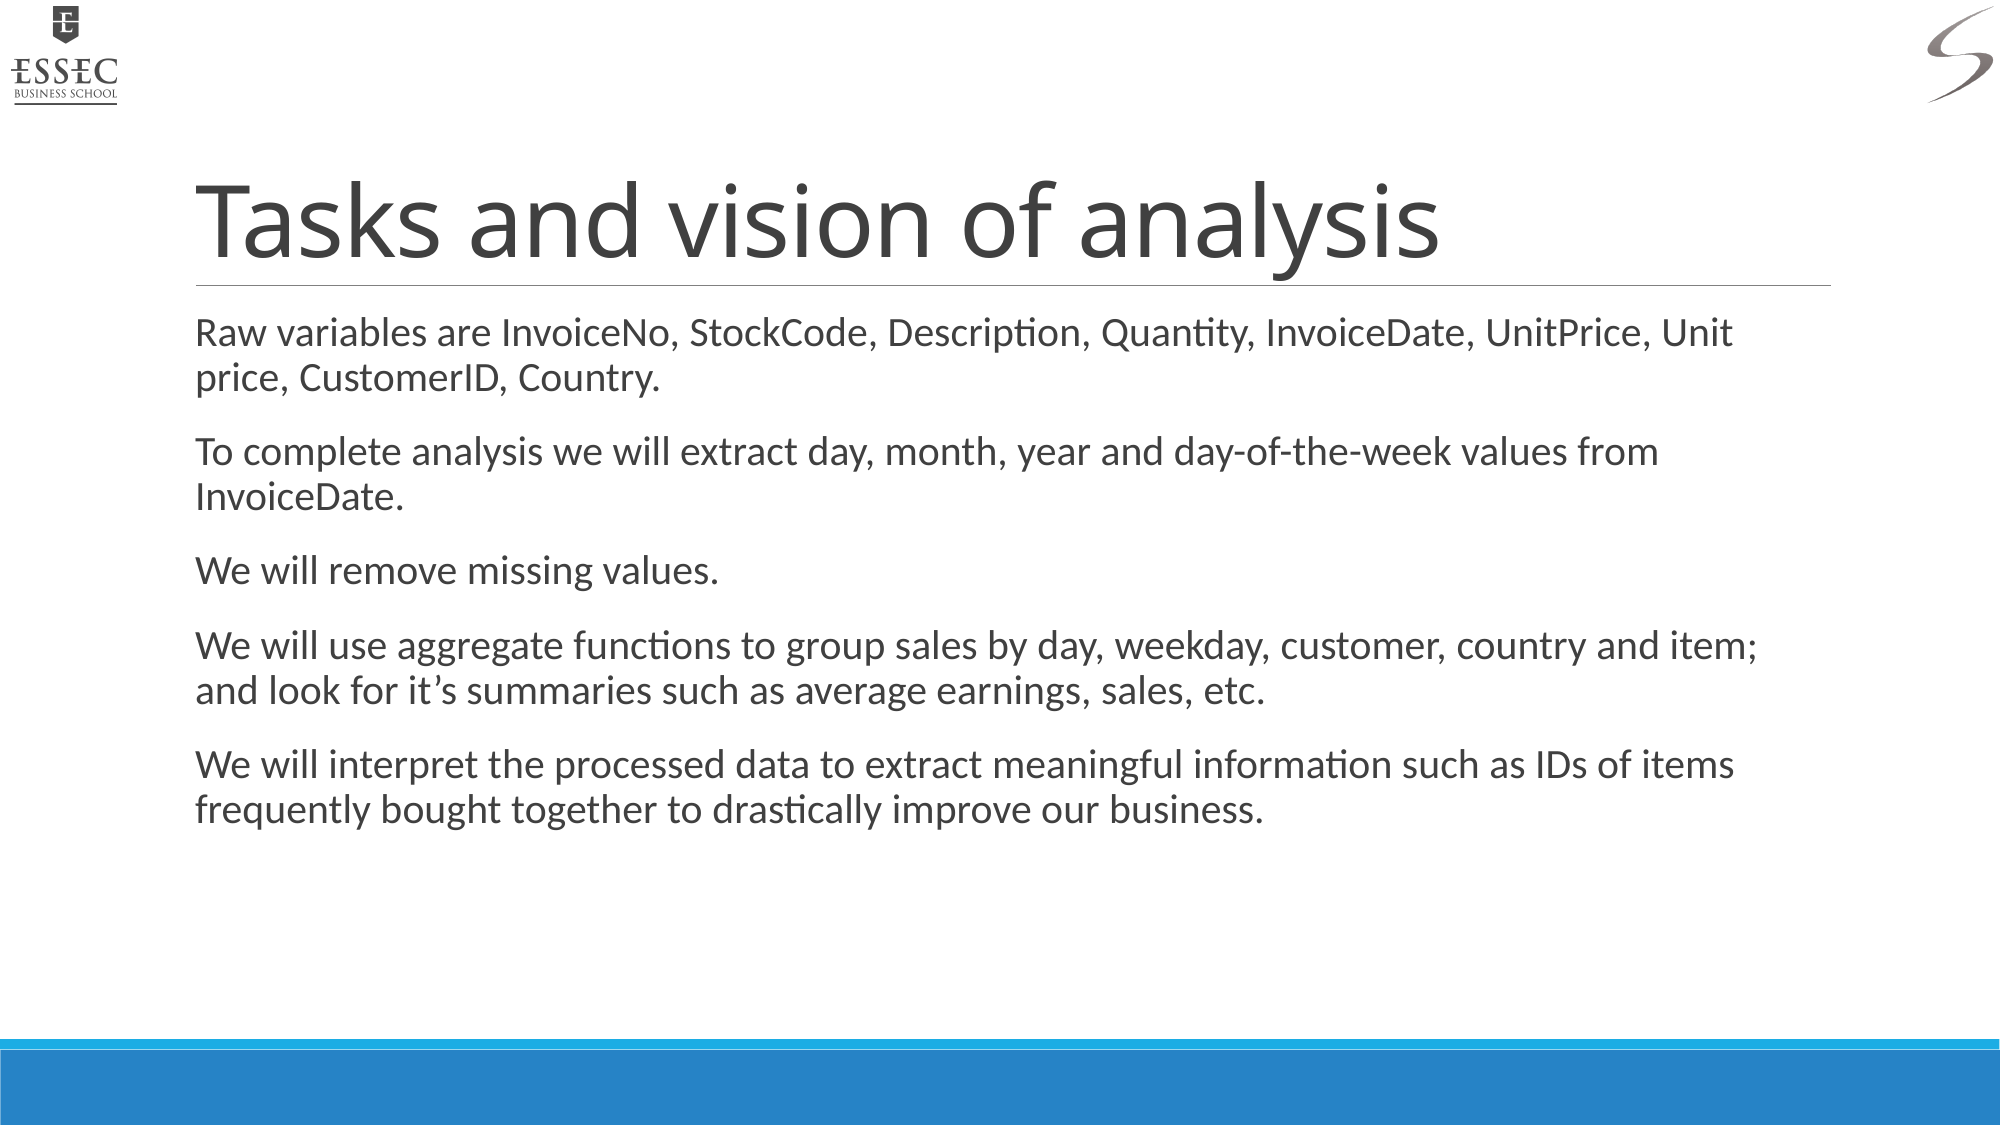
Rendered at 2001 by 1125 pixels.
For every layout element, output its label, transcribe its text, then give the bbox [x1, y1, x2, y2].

title Tasks and vision of analysis [180, 47, 1830, 285]
list Raw variables are InvoiceNo, StockCode, Description, Quantity, InvoiceDate, UnitPrice, Unit price, CustomerID, Country. To complete analysis we will extract day, month, year and day-of-the-week values from InvoiceDate. We will remove missing values. We will use aggregate functions to group sales by day, weekday, customer, country and item; and look for it’s summaries such as average earnings, sales, etc. We will interpret the processed data to extract meaningful information such as IDs of items frequently bought together to drastically improve our business. [180, 302, 1830, 963]
picture [11, 6, 117, 106]
picture [1915, 0, 2000, 115]
